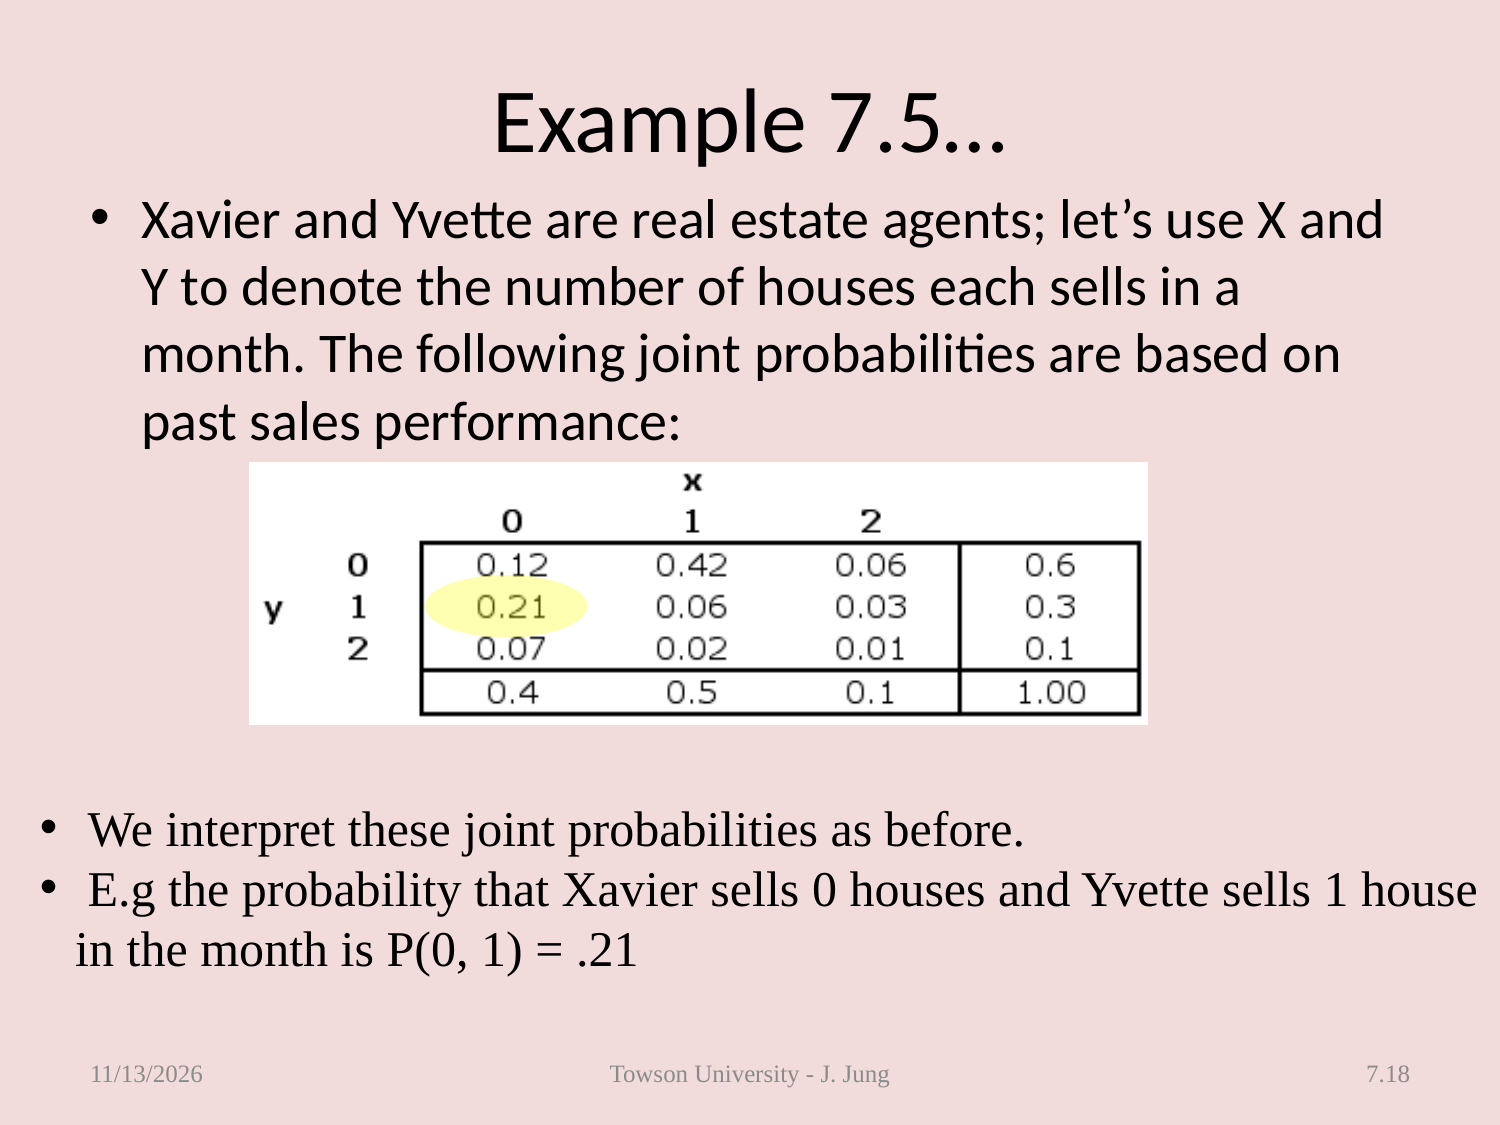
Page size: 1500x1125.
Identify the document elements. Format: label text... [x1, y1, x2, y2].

footer Towson University - J. Jung [512, 1042, 988, 1103]
slide_number 7.18 [1074, 1042, 1425, 1103]
picture [249, 462, 1149, 726]
list Xavier and Yvette are real estate agents; let’s use X and Y to denote the number of houses each sells in a month. The following joint probabilities are based on past sales performance: [74, 174, 1426, 463]
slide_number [75, 1042, 425, 1103]
text_box We interpret these joint probabilities as before. E.g the probability that Xavier sells 0 houses and Yvette sells 1 house in the month is P(0, 1) = .21 [24, 788, 1500, 984]
title Example 7.5… [74, 44, 1426, 174]
